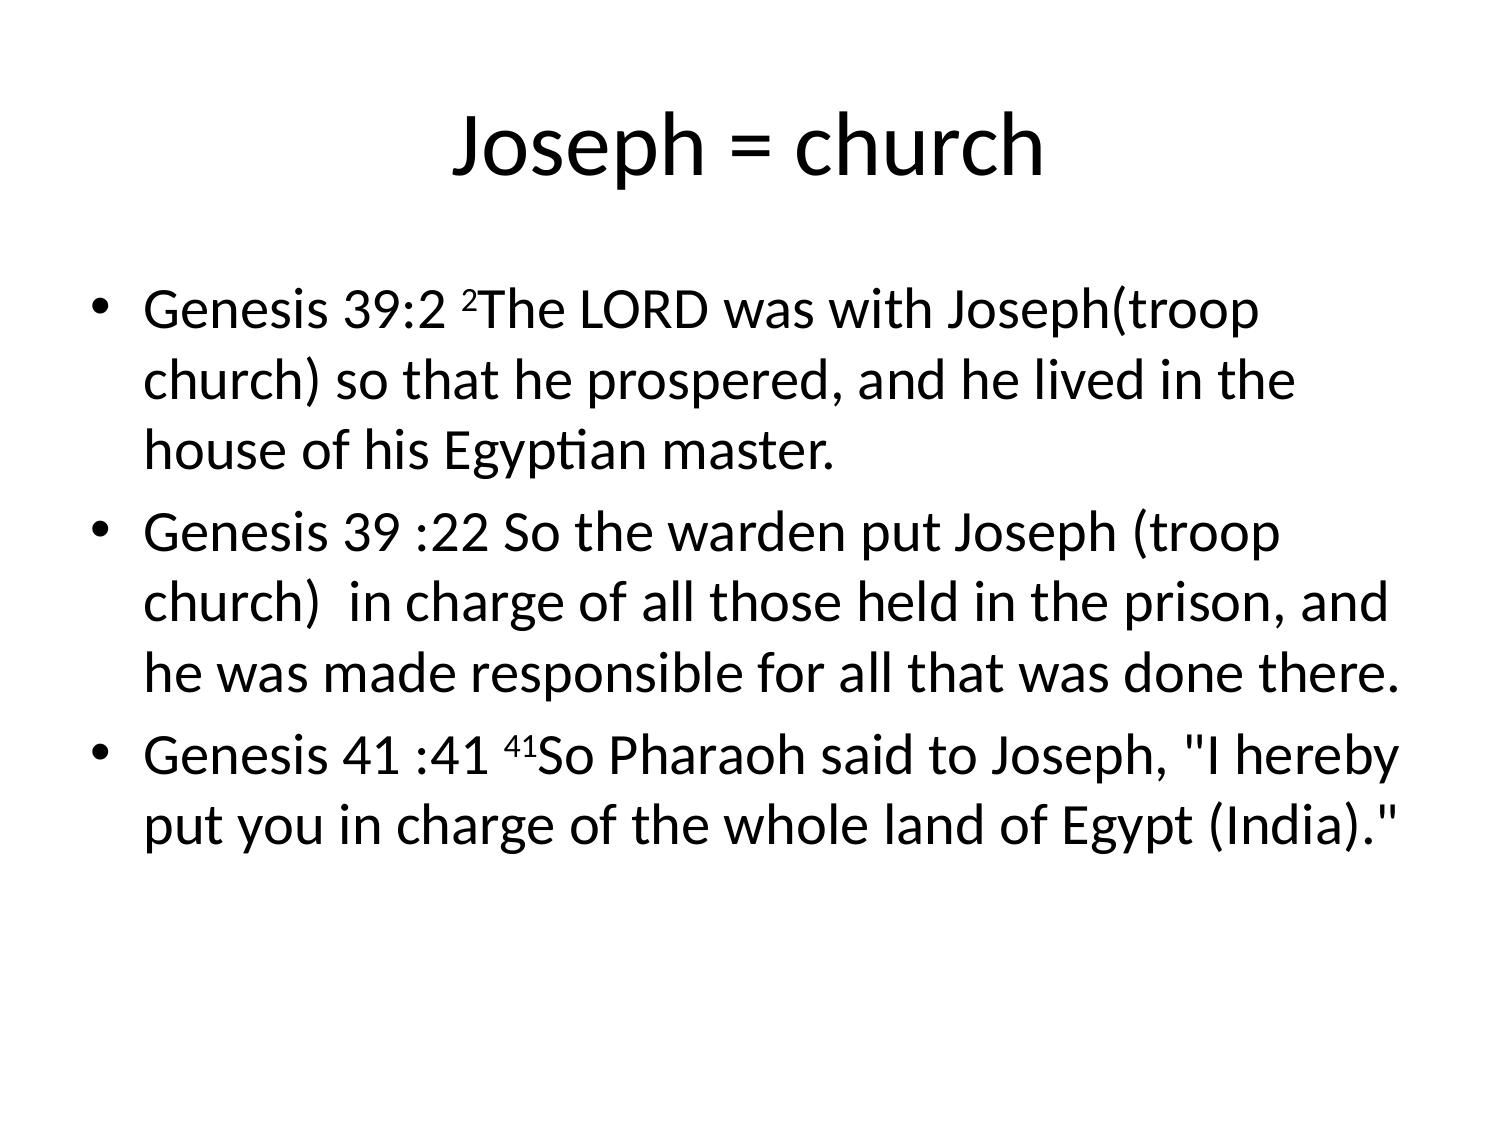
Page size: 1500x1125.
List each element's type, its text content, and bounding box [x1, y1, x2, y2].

title Joseph = church [75, 45, 1425, 233]
list Genesis 39:2 2The LORD was with Joseph(troop church) so that he prospered, and he lived in the house of his Egyptian master. Genesis 39 :22 So the warden put Joseph (troop church) in charge of all those held in the prison, and he was made responsible for all that was done there. Genesis 41 :41 41So Pharaoh said to Joseph, "I hereby put you in charge of the whole land of Egypt (India)." [75, 262, 1425, 1005]
